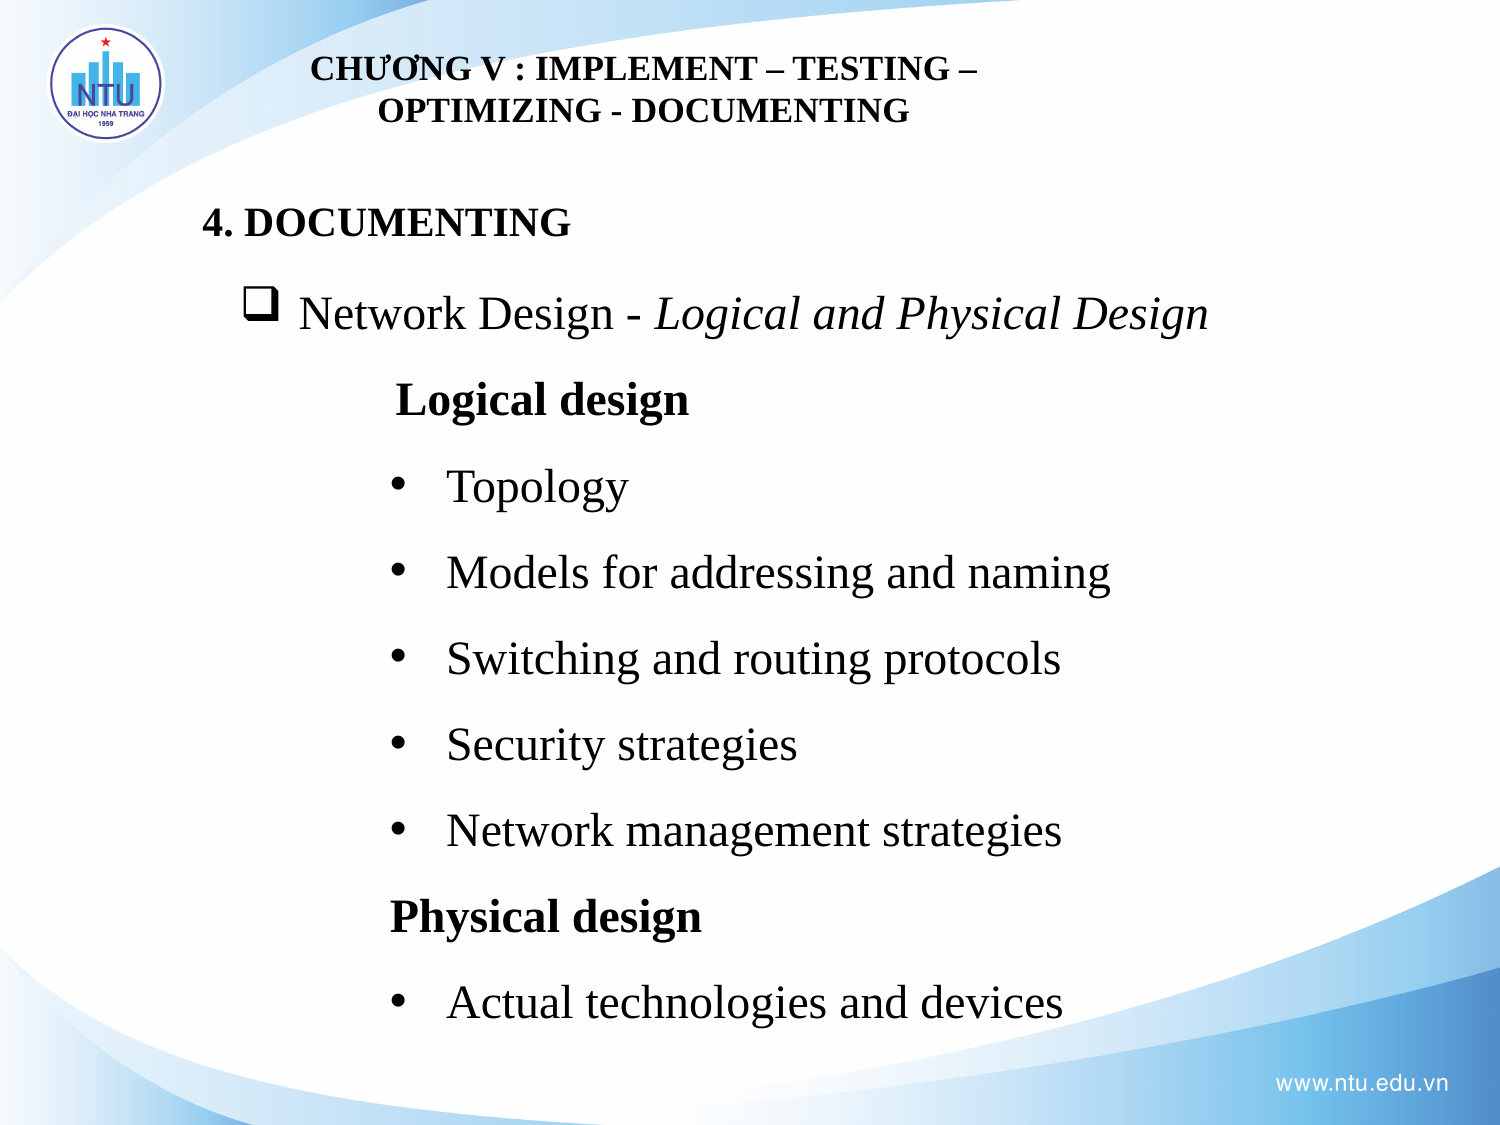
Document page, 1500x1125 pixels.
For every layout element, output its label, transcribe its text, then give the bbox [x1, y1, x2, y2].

text_box Network Design - Logical and Physical Design Logical design Topology Models for addressing and naming Switching and routing protocols Security strategies Network management strategies Physical design Actual technologies and devices [224, 253, 1438, 1036]
picture [0, 0, 1500, 1125]
text_box CHƯƠNG V : IMPLEMENT – TESTING – OPTIMIZING - DOCUMENTING [187, 37, 1100, 138]
text_box 4. DOCUMENTING [187, 187, 1475, 253]
